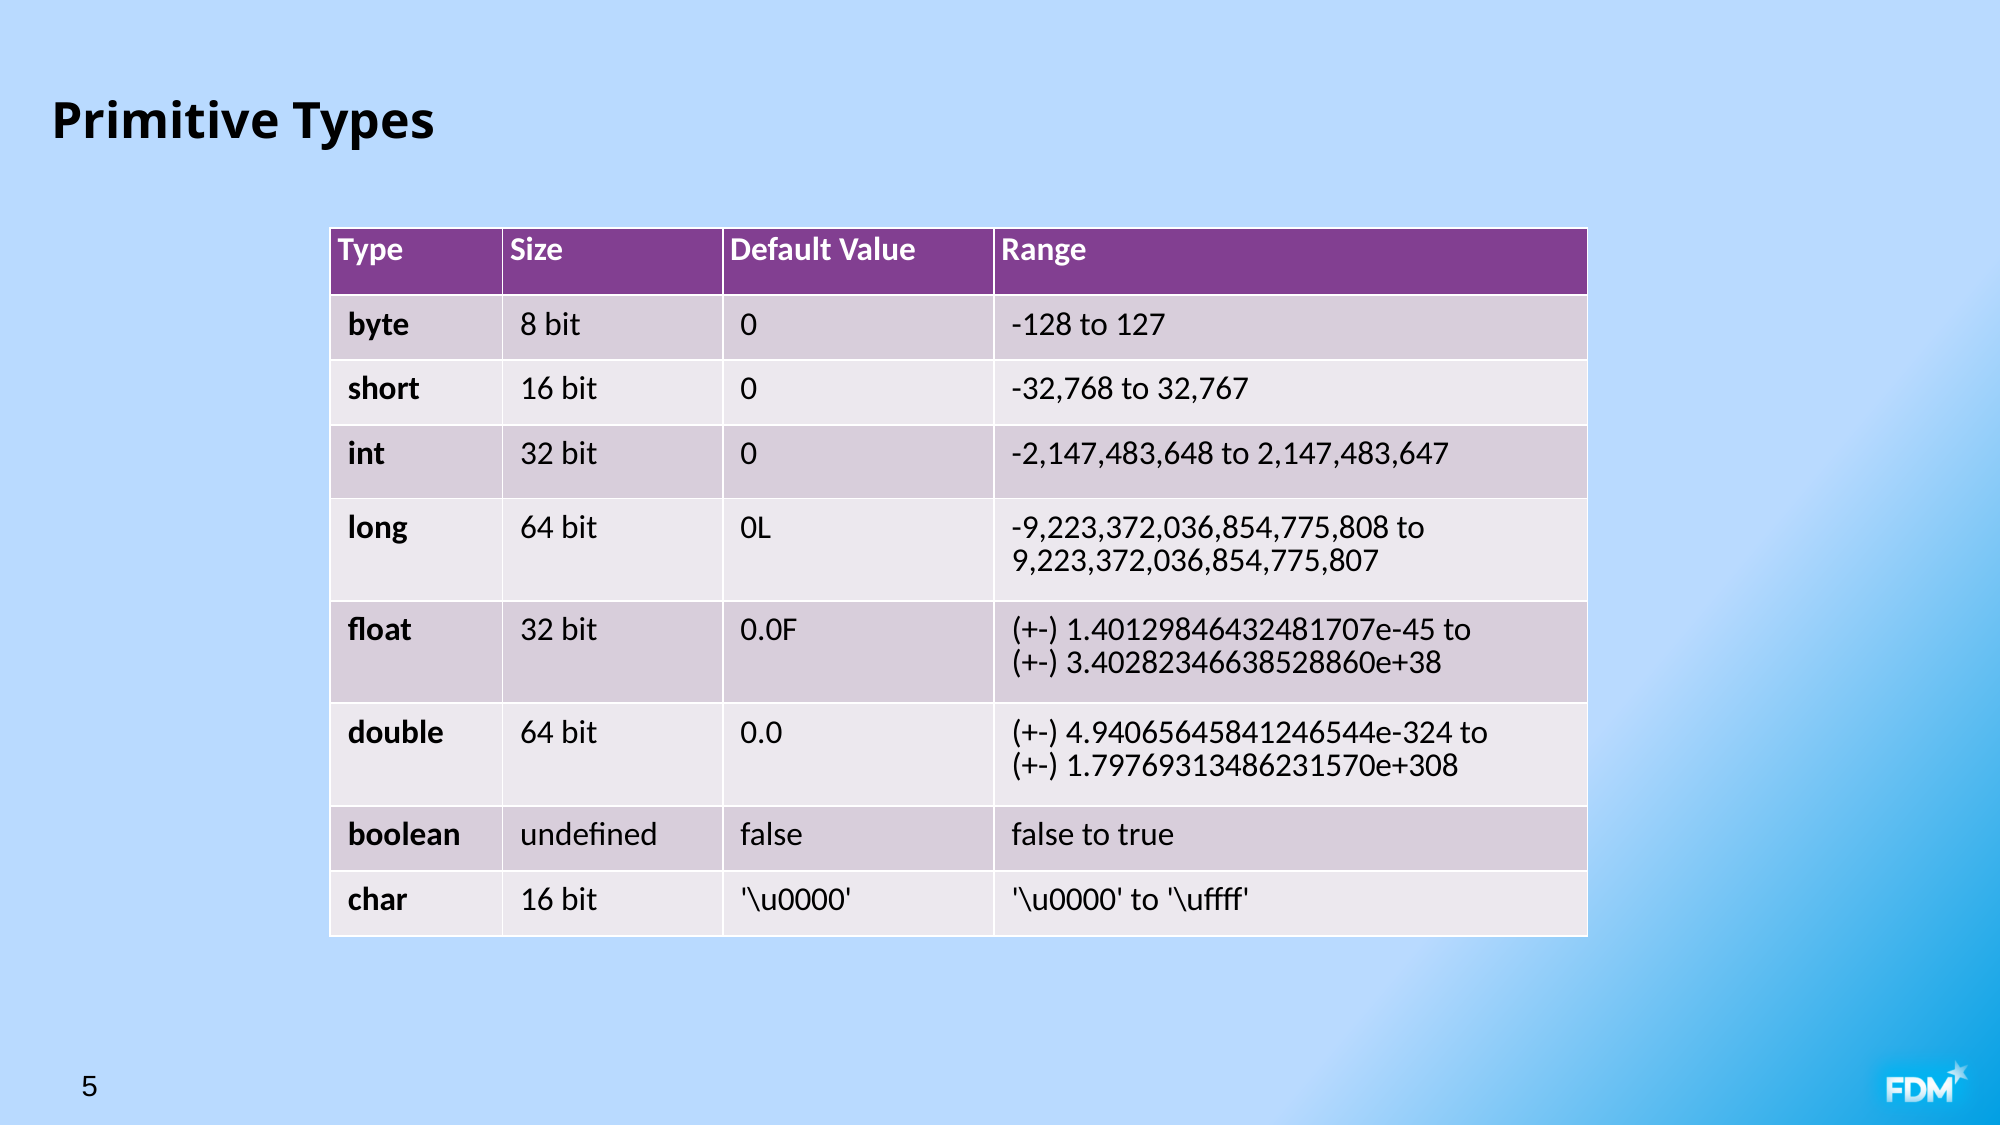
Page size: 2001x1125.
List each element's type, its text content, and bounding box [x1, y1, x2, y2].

table_header Size [503, 229, 722, 294]
table_cell 64 bit [503, 499, 722, 600]
table_cell 0 [724, 426, 993, 498]
table_cell byte [331, 296, 502, 359]
table_cell boolean [331, 807, 502, 870]
table_cell (+-) 1.40129846432481707e-45 to (+-) 3.40282346638528860e+38 [995, 602, 1587, 702]
table_cell 0L [724, 499, 993, 600]
table_cell '\u0000' [724, 872, 993, 935]
table_cell 32 bit [503, 426, 722, 498]
table_cell 16 bit [503, 872, 722, 935]
table_cell short [331, 361, 502, 424]
picture [1858, 1029, 2000, 1125]
table_cell 16 bit [503, 361, 722, 424]
table_cell 64 bit [503, 704, 722, 805]
table_cell float [331, 602, 502, 702]
slide_number 5 [66, 1060, 534, 1110]
table_cell 0 [724, 296, 993, 359]
table_cell 32 bit [503, 602, 722, 702]
table_cell undefined [503, 807, 722, 870]
table_cell -32,768 to 32,767 [995, 361, 1587, 424]
table_cell double [331, 704, 502, 805]
table_cell (+-) 4.94065645841246544e-324 to (+-) 1.79769313486231570e+308 [995, 704, 1587, 805]
table_header Default Value [724, 229, 993, 294]
table_cell 0.0 [724, 704, 993, 805]
table_cell long [331, 499, 502, 600]
table_header Range [995, 229, 1587, 294]
table_cell 8 bit [503, 296, 722, 359]
table_cell -9,223,372,036,854,775,808 to 9,223,372,036,854,775,807 [995, 499, 1587, 600]
table_cell '\u0000' to '\uffff' [995, 872, 1587, 935]
table_cell false to true [995, 807, 1587, 870]
table_cell false [724, 807, 993, 870]
table_cell -2,147,483,648 to 2,147,483,647 [995, 426, 1587, 498]
table_header Type [331, 229, 502, 294]
table_cell 0.0F [724, 602, 993, 702]
text_box Primitive Types [39, 76, 1879, 159]
table_cell char [331, 872, 502, 935]
table_cell int [331, 426, 502, 498]
table_cell -128 to 127 [995, 296, 1587, 359]
table_cell 0 [724, 361, 993, 424]
